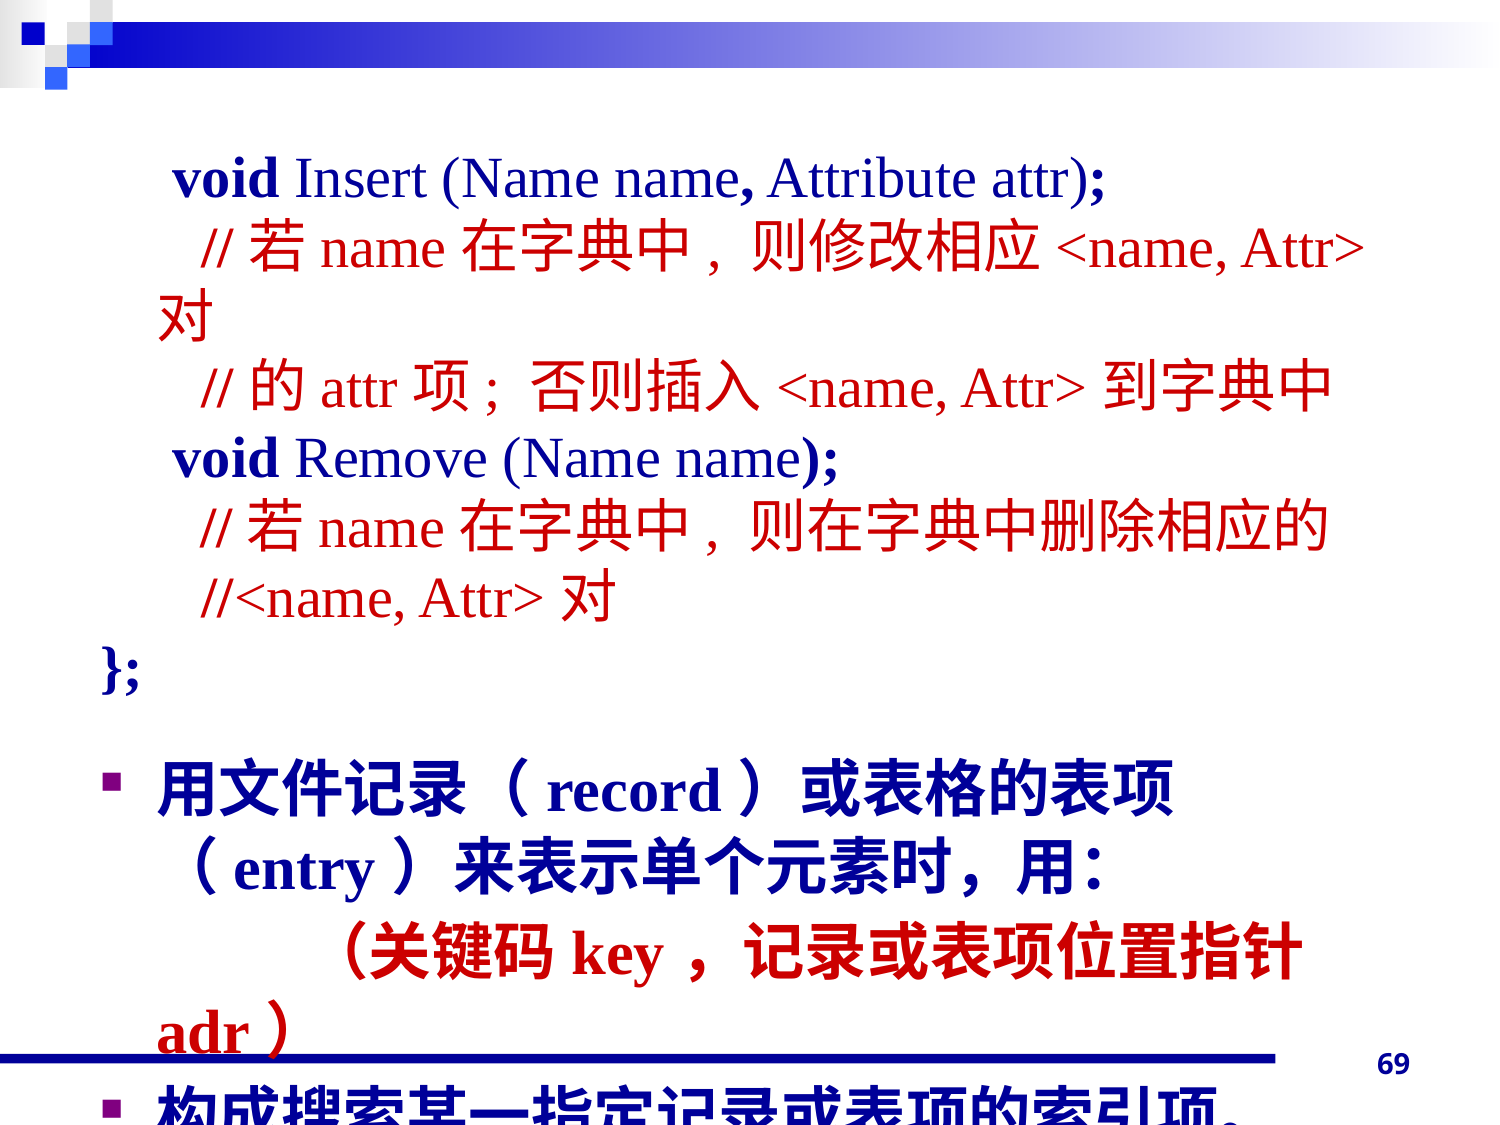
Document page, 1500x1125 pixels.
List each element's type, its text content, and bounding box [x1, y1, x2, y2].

slide_number 69 [1074, 1053, 1425, 1093]
slide_number 169 [694, 22, 698, 67]
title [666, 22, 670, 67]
list void Insert (Name name, Attribute attr); //若name在字典中, 则修改相应<name, Attr>对 //的attr项; 否则插入<name, Attr>到字典中 void Remove (Name name); //若name在字典中, 则在字典中删除相应的 //<name, Attr>对 }; 用文件记录（record）或表格的表项（entry）来表示单个元素时，用： （关键码key，记录或表项位置指针adr） 构成搜索某一指定记录或表项的索引项。 [85, 131, 1436, 1053]
